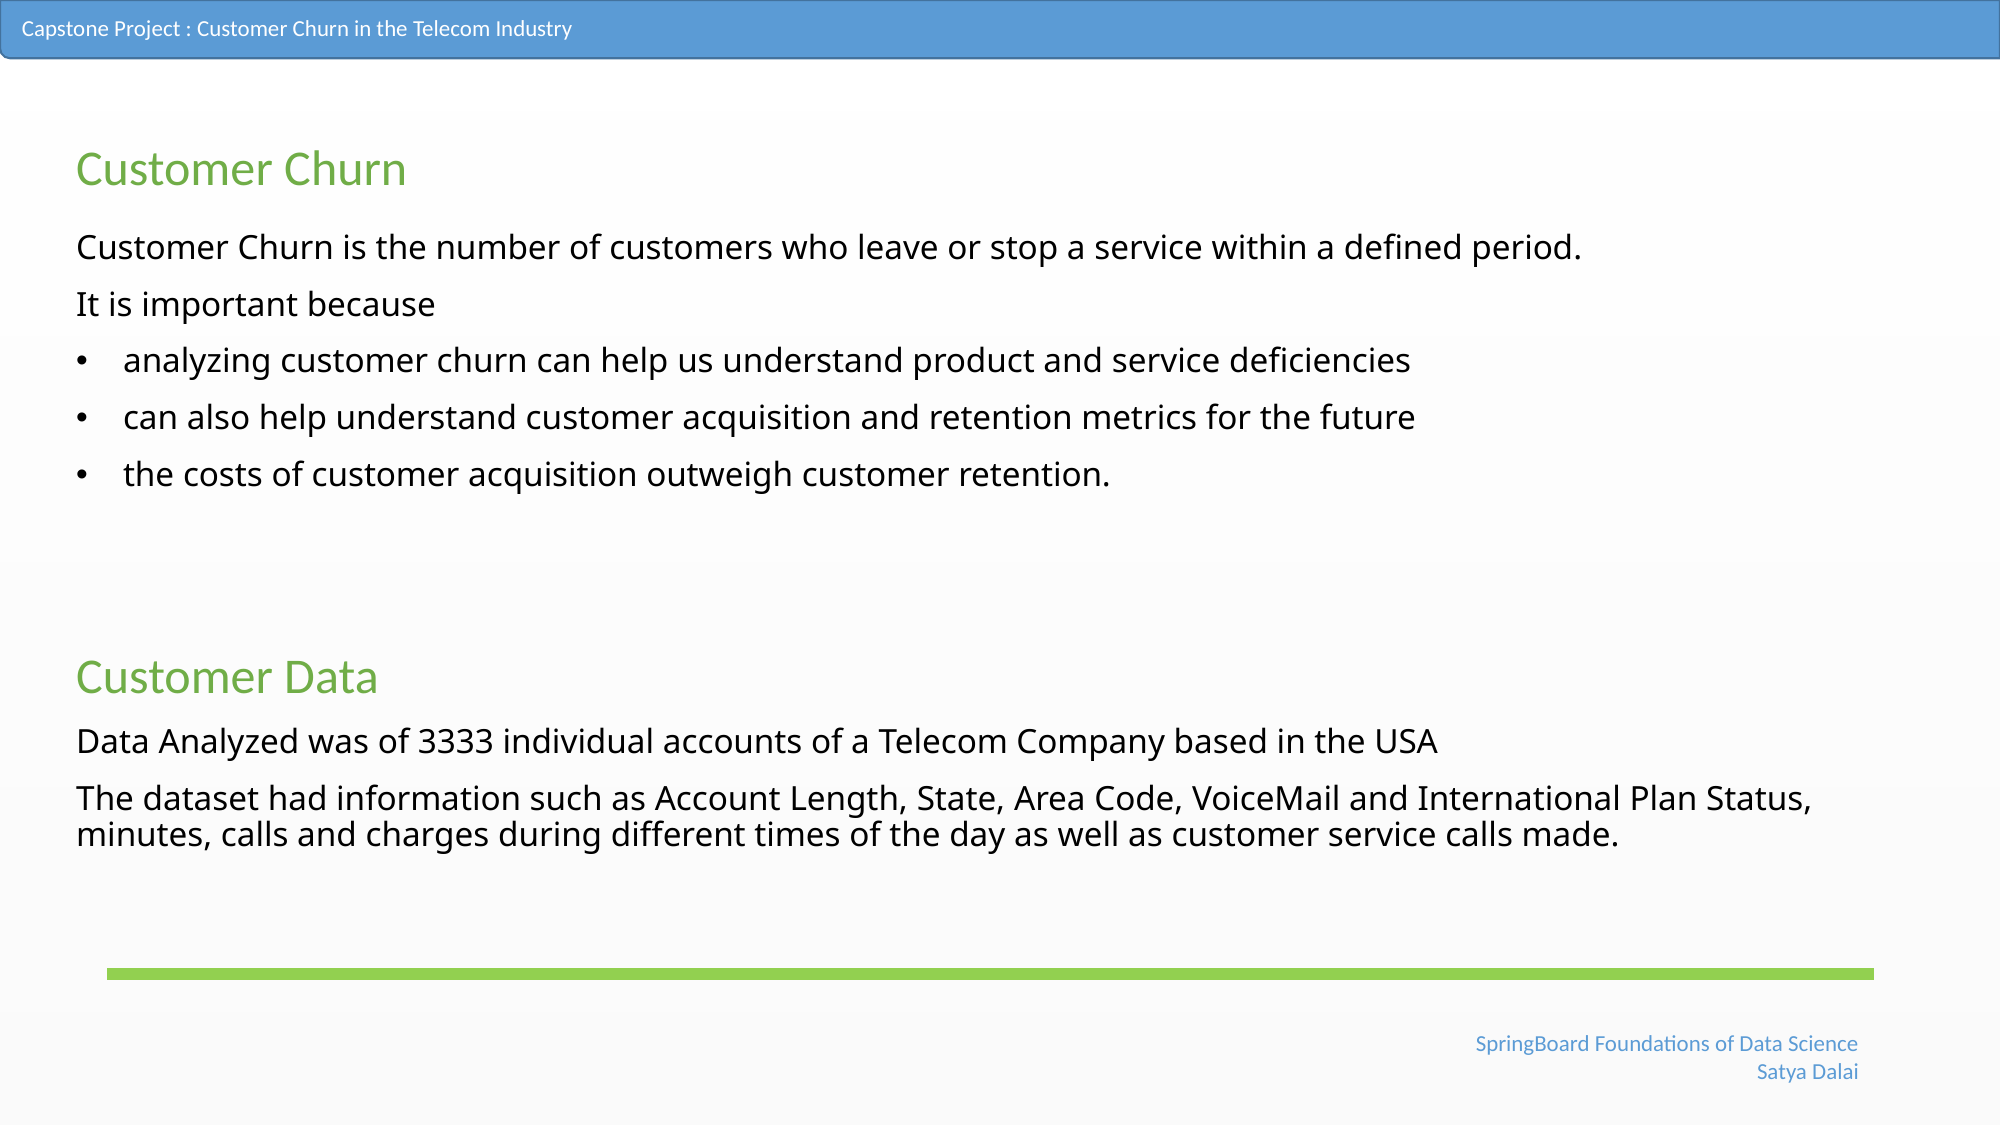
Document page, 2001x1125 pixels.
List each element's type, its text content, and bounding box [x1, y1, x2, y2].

text_box Capstone Project : Customer Churn in the Telecom Industry [7, 6, 968, 49]
text_box [0, 0, 2000, 60]
text_box Customer Data Data Analyzed was of 3333 individual accounts of a Telecom Company based in the USA The dataset had information such as Account Length, State, Area Code, VoiceMail and International Plan Status, minutes, calls and charges during different times of the day as well as customer service calls made. [61, 642, 1874, 915]
text_box Customer Churn is the number of customers who leave or stop a service within a defined period. It is important because analyzing customer churn can help us understand product and service deficiencies can also help understand customer acquisition and retention metrics for the future the costs of customer acquisition outweigh customer retention. [61, 223, 1922, 829]
subtitle Customer Churn [60, 134, 1561, 407]
text_box SpringBoard Foundations of Data Science Satya Dalai [1146, 1021, 1874, 1092]
